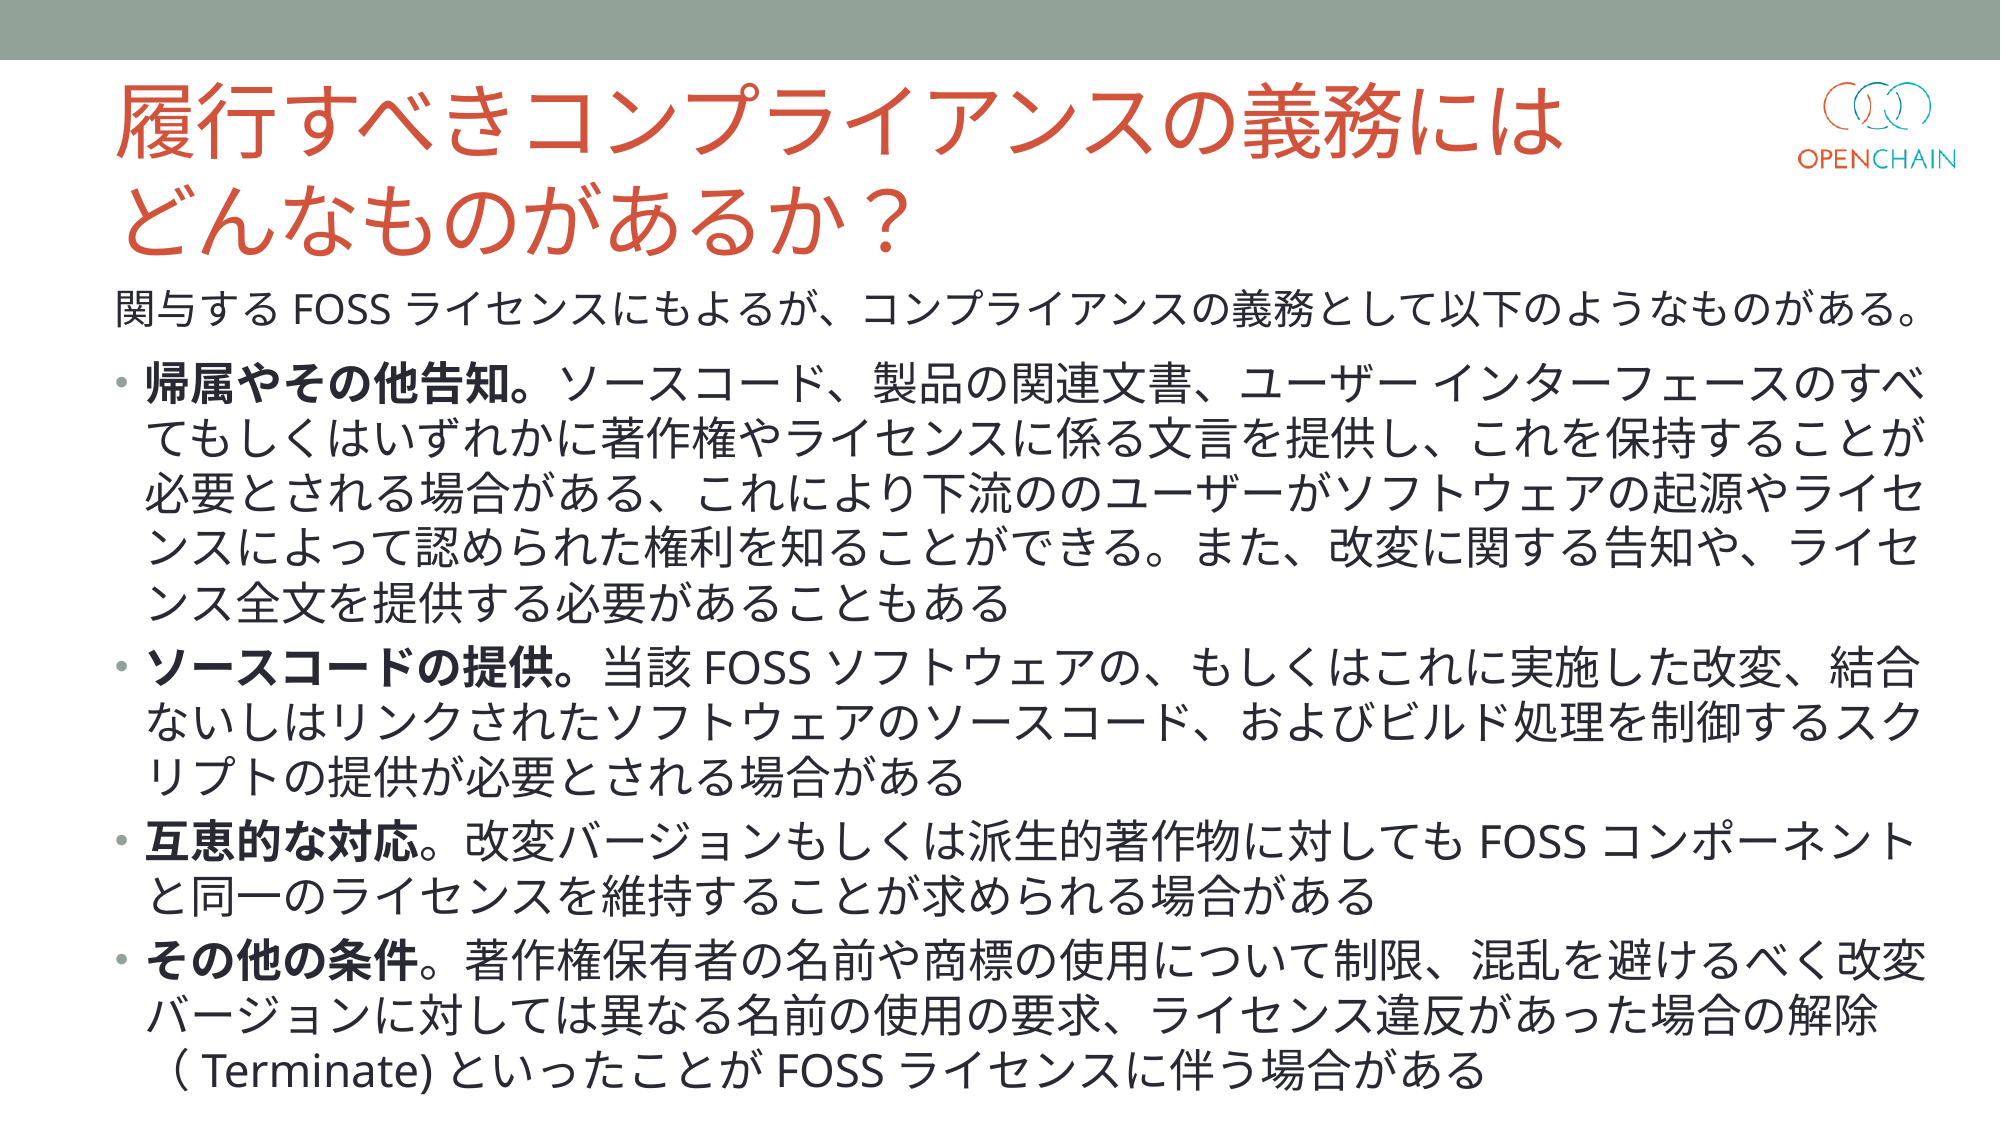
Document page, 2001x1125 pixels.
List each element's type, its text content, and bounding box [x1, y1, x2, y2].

picture [1798, 82, 1955, 87]
list 関与するFOSSライセンスにもよるが、コンプライアンスの義務として以下のようなものがある。 帰属やその他告知。ソースコード、製品の関連文書、ユーザー インターフェースのすべてもしくはいずれかに著作権やライセンスに係る文言を提供し、これを保持することが必要とされる場合がある、これにより下流ののユーザーがソフトウェアの起源やライセンスによって認められた権利を知ることができる。また、改変に関する告知や、ライセンス全文を提供する必要があることもある ソースコードの提供。当該FOSSソフトウェアの、もしくはこれに実施した改変、結合ないしはリンクされたソフトウェアのソースコード、およびビルド処理を制御するスクリプトの提供が必要とされる場合がある 互恵的な対応。改変バージョンもしくは派生的著作物に対してもFOSSコンポーネントと同一のライセンスを維持することが求められる場合がある その他の条件。著作権保有者の名前や商標の使用について制限、混乱を避けるべく改変バージョンに対しては異なる名前の使用の要求、ライセンス違反があった場合の解除（Terminate)といったことがFOSSライセンスに伴う場合がある [99, 275, 1966, 1124]
title 履行すべきコンプライアンスの義務には どんなものがあるか？ [99, 87, 2000, 250]
